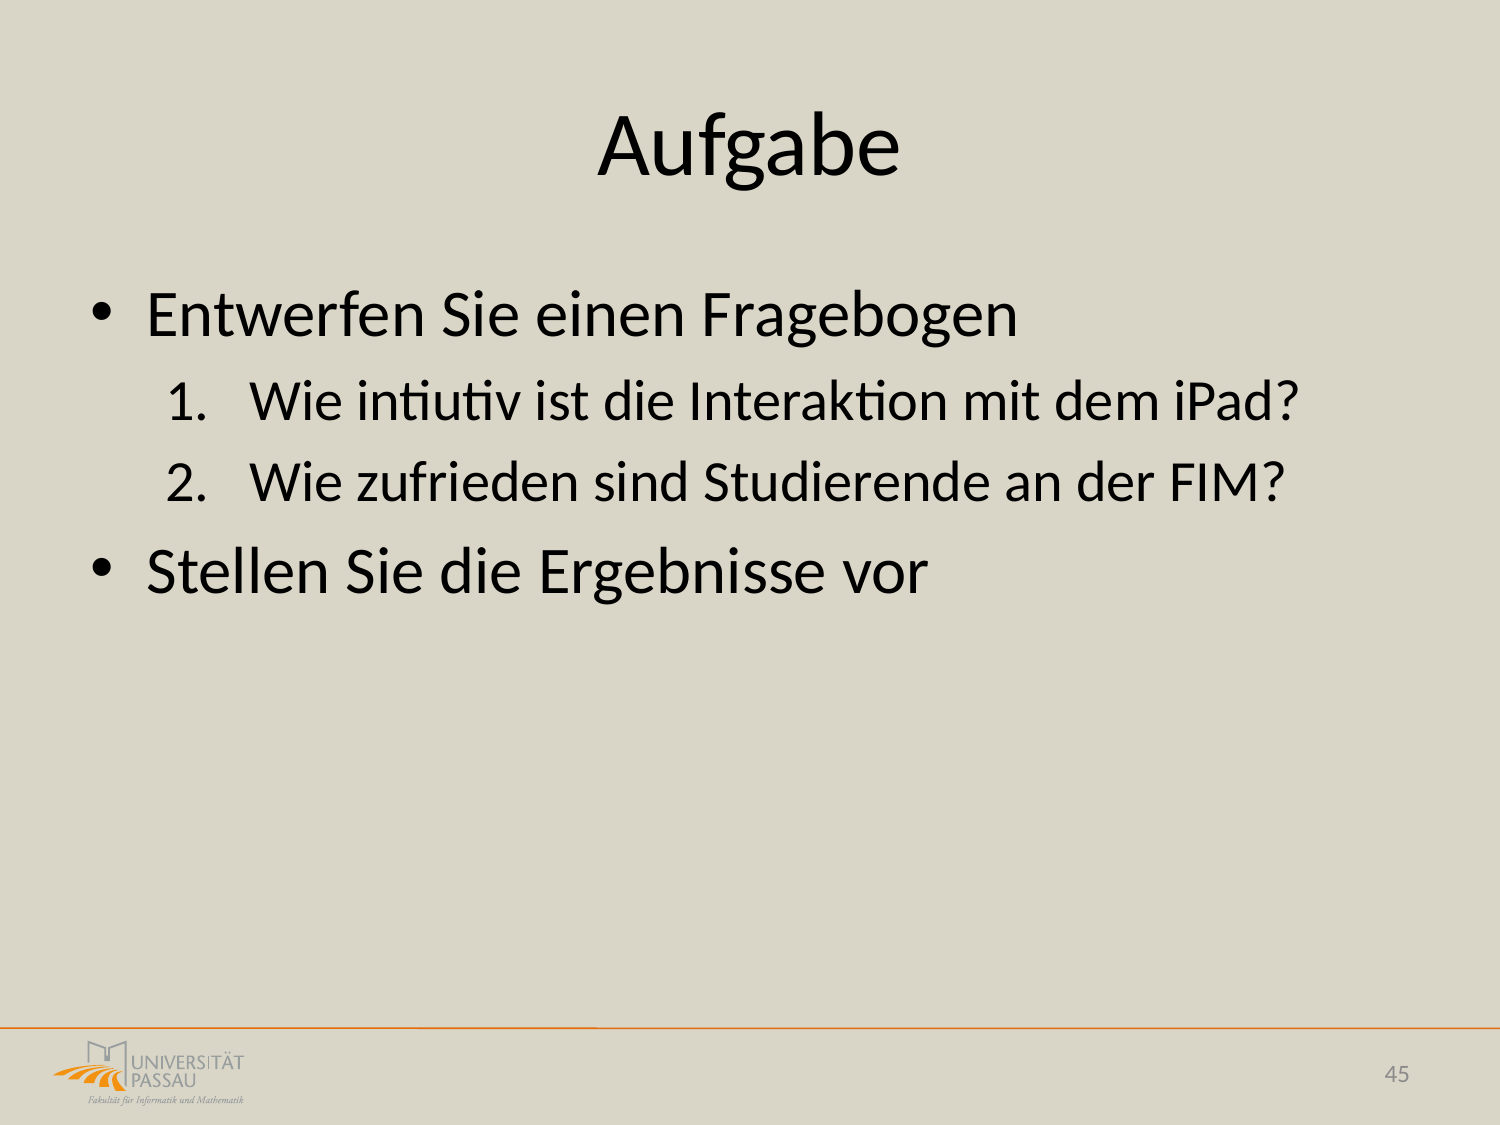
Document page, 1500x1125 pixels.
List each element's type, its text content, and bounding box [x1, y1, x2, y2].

slide_number 45 [1289, 1042, 1425, 1103]
title Aufgabe [75, 45, 1425, 233]
list Entwerfen Sie einen Fragebogen Wie intiutiv ist die Interaktion mit dem iPad? Wie zufrieden sind Studierende an der FIM? Stellen Sie die Ergebnisse vor [75, 262, 1425, 1005]
